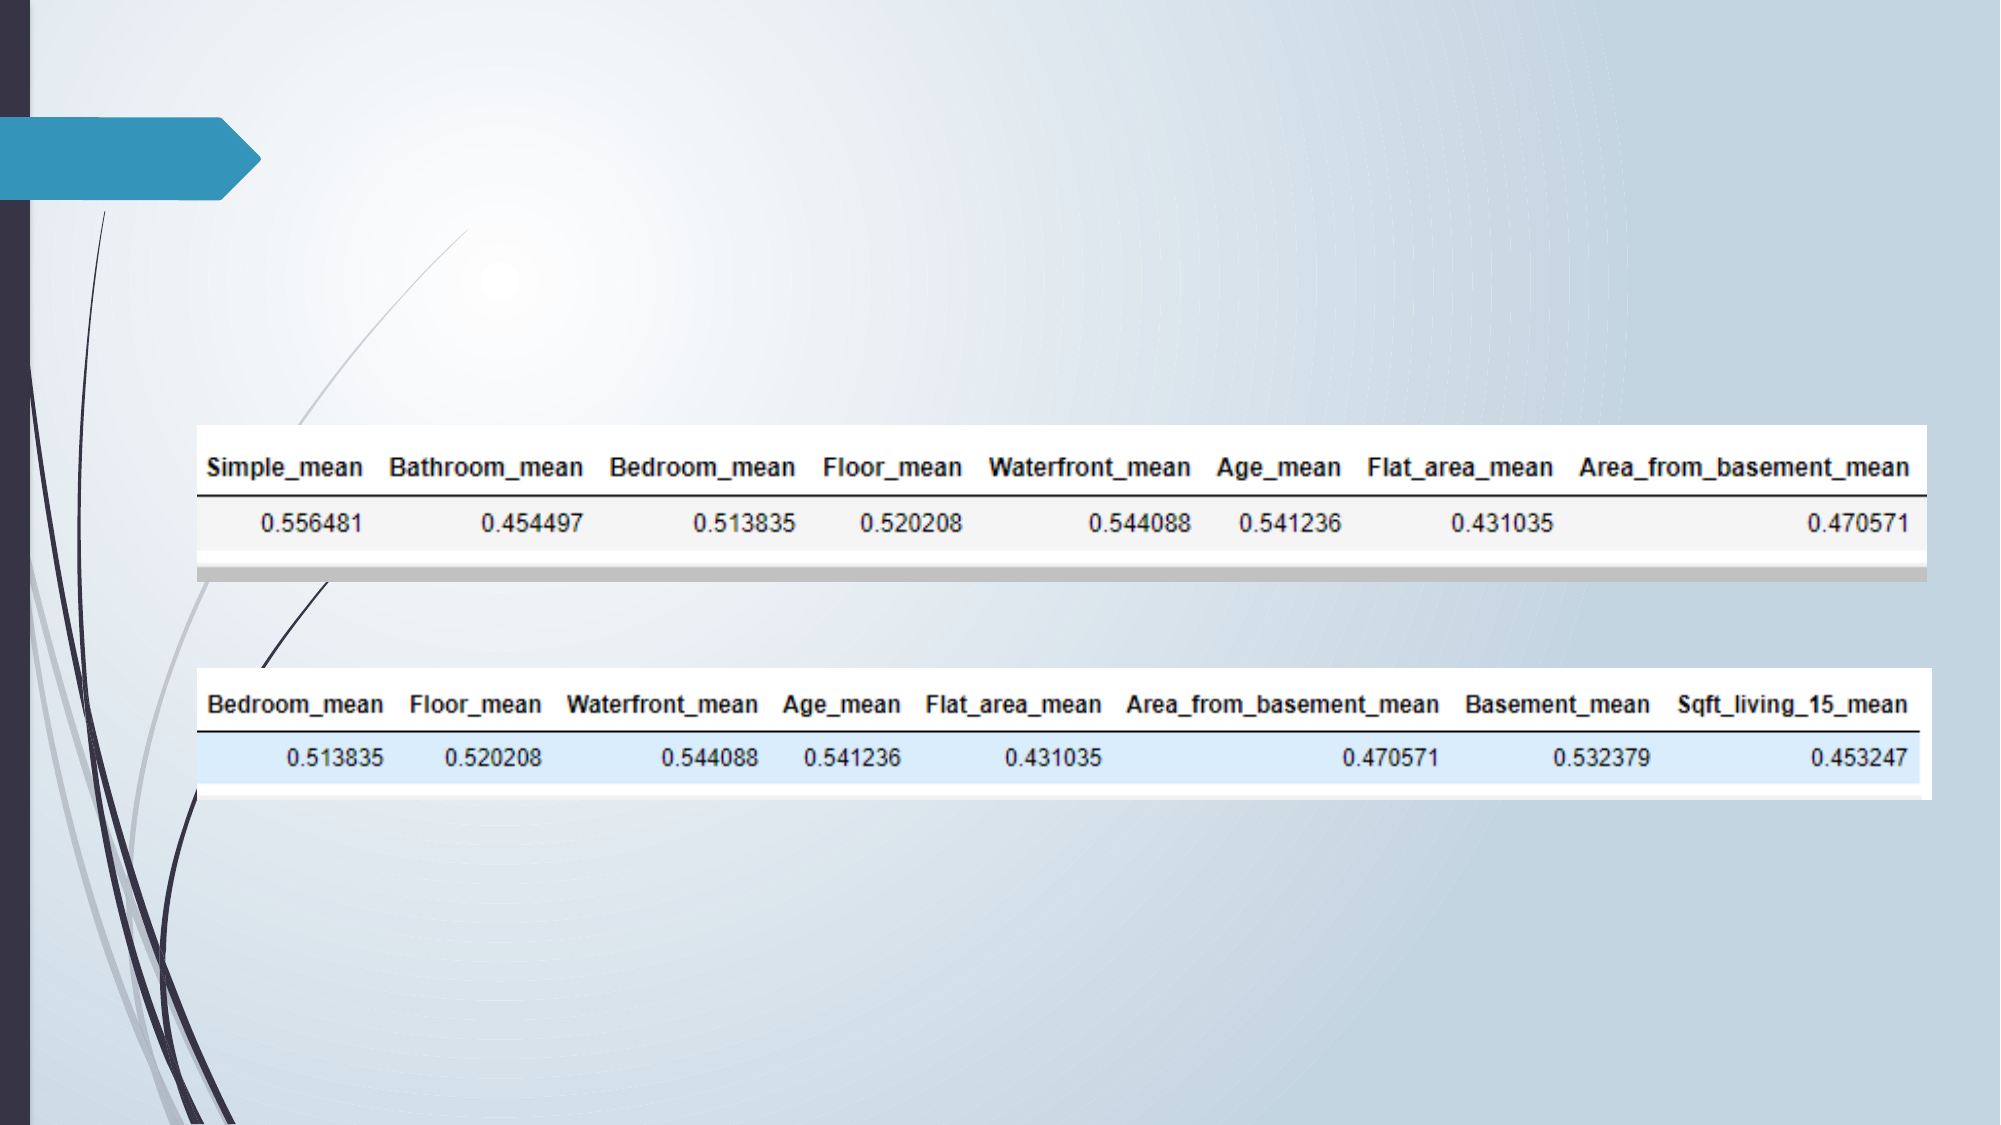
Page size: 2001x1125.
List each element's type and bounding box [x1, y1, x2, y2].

list [196, 668, 1933, 800]
list [196, 425, 1928, 583]
